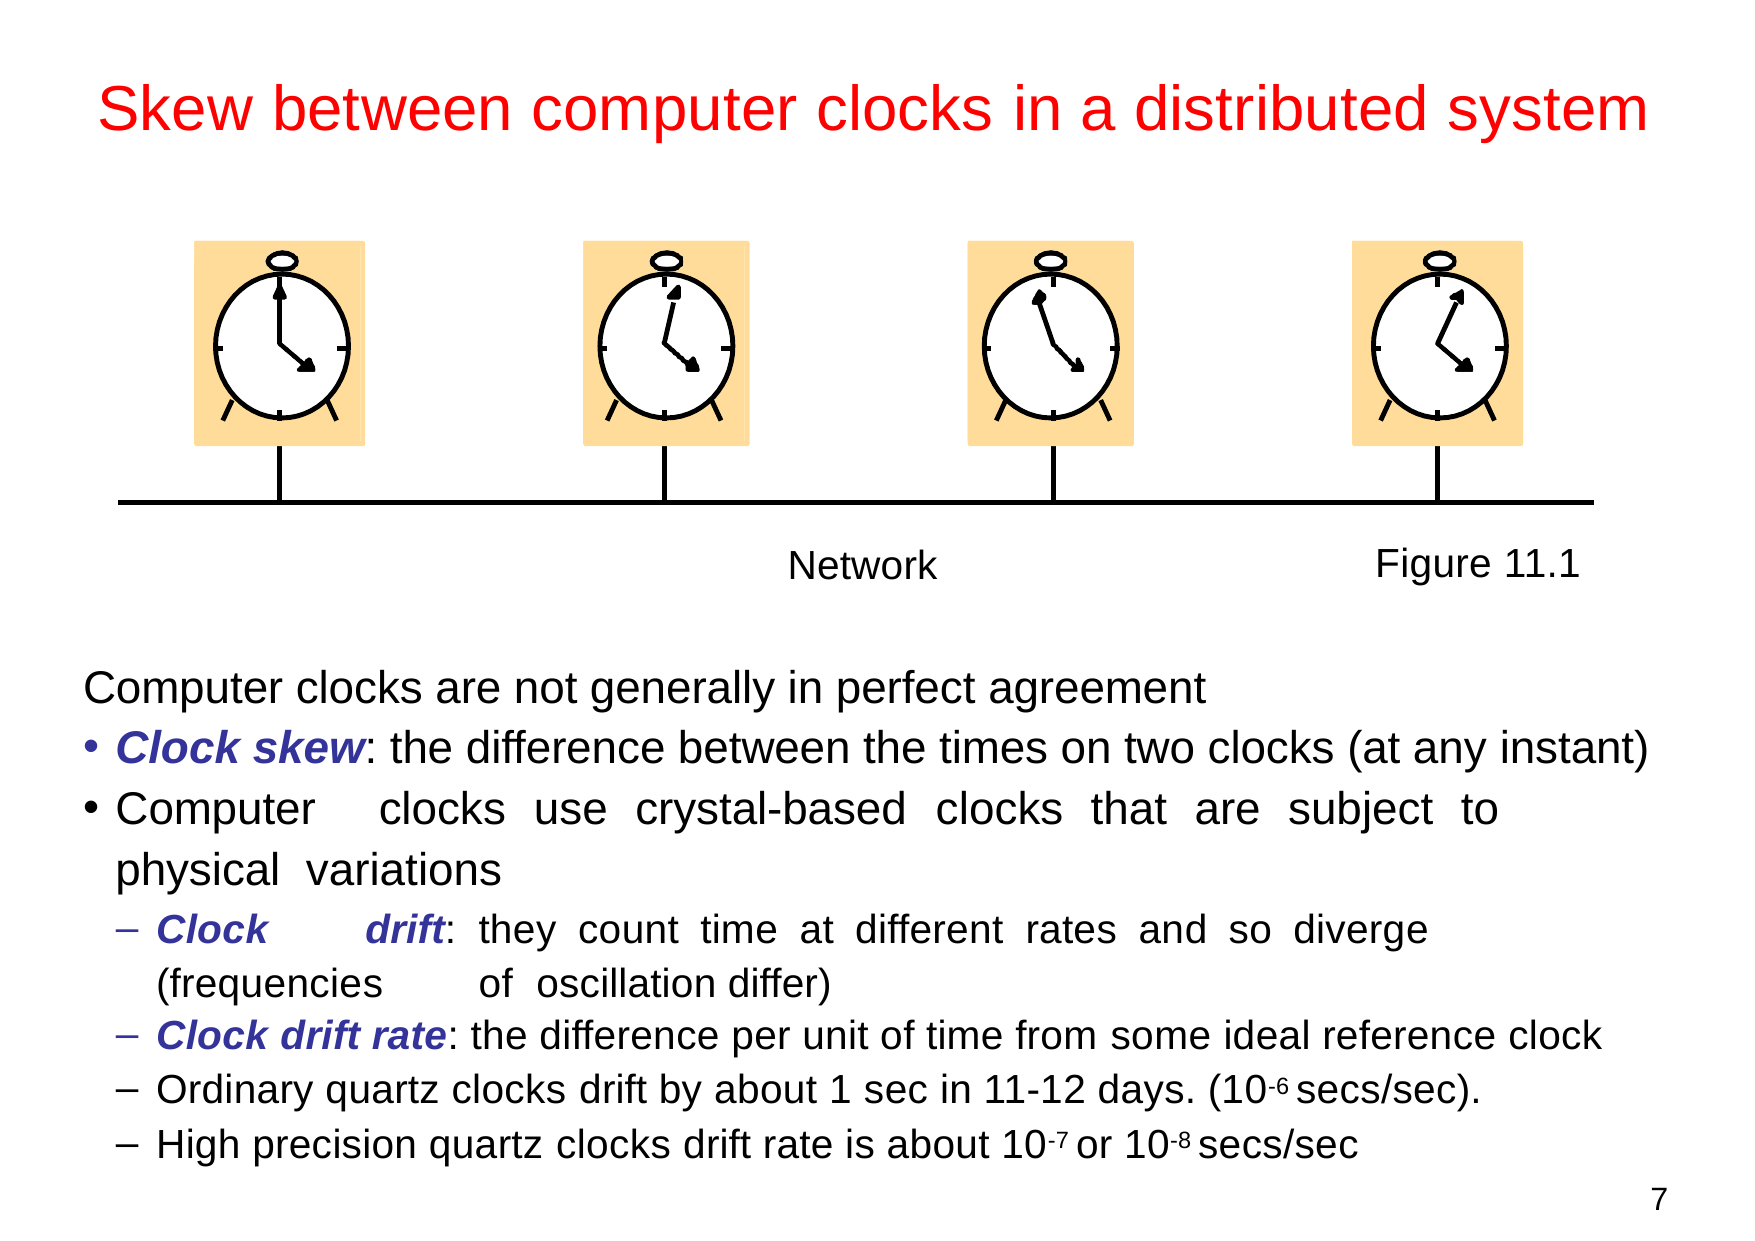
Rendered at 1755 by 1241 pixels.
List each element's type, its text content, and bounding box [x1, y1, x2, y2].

text_box [967, 240, 1130, 442]
text_box [583, 240, 745, 442]
text_box [1031, 289, 1047, 305]
text_box [585, 243, 748, 444]
text_box [970, 243, 1132, 444]
text_box [1050, 341, 1085, 372]
text_box [1352, 240, 1519, 442]
title Skew between computer clocks in a distributed system [95, 64, 1658, 275]
text_box [661, 341, 700, 372]
text_box [265, 250, 299, 272]
text_box Figure 11.1 [1373, 533, 1587, 586]
text_box [196, 243, 363, 444]
text_box [1354, 243, 1521, 444]
text_box [1449, 289, 1464, 305]
text_box [194, 240, 361, 442]
text_box [668, 287, 679, 298]
text_box [1033, 250, 1068, 272]
text_box [1422, 250, 1457, 272]
text_box [275, 287, 285, 298]
text_box [649, 250, 684, 272]
text_box [984, 274, 1118, 418]
text_box [1435, 341, 1474, 372]
slide_number 7 [1646, 1179, 1691, 1241]
text_box [277, 341, 316, 372]
text_box Computer clocks are not generally in perfect agreement Clock skew: the difference between the times on two clocks (at any instant) Computer clocks use crystal-based clocks that are subject to physical variations Clock drift: they count time at different rates and so diverge (frequencies of oscillation differ) Clock drift rate: the difference per unit of time from some ideal reference clock Ordinary quartz clocks drift by about 1 sec in 11-12 days. (10-6 secs/sec). High precision quartz clocks drift rate is about 10-7 or 10-8 secs/sec [81, 649, 1660, 1167]
text_box Network [785, 536, 941, 589]
text_box [1373, 274, 1507, 418]
text_box [215, 274, 349, 418]
text_box [599, 274, 733, 418]
